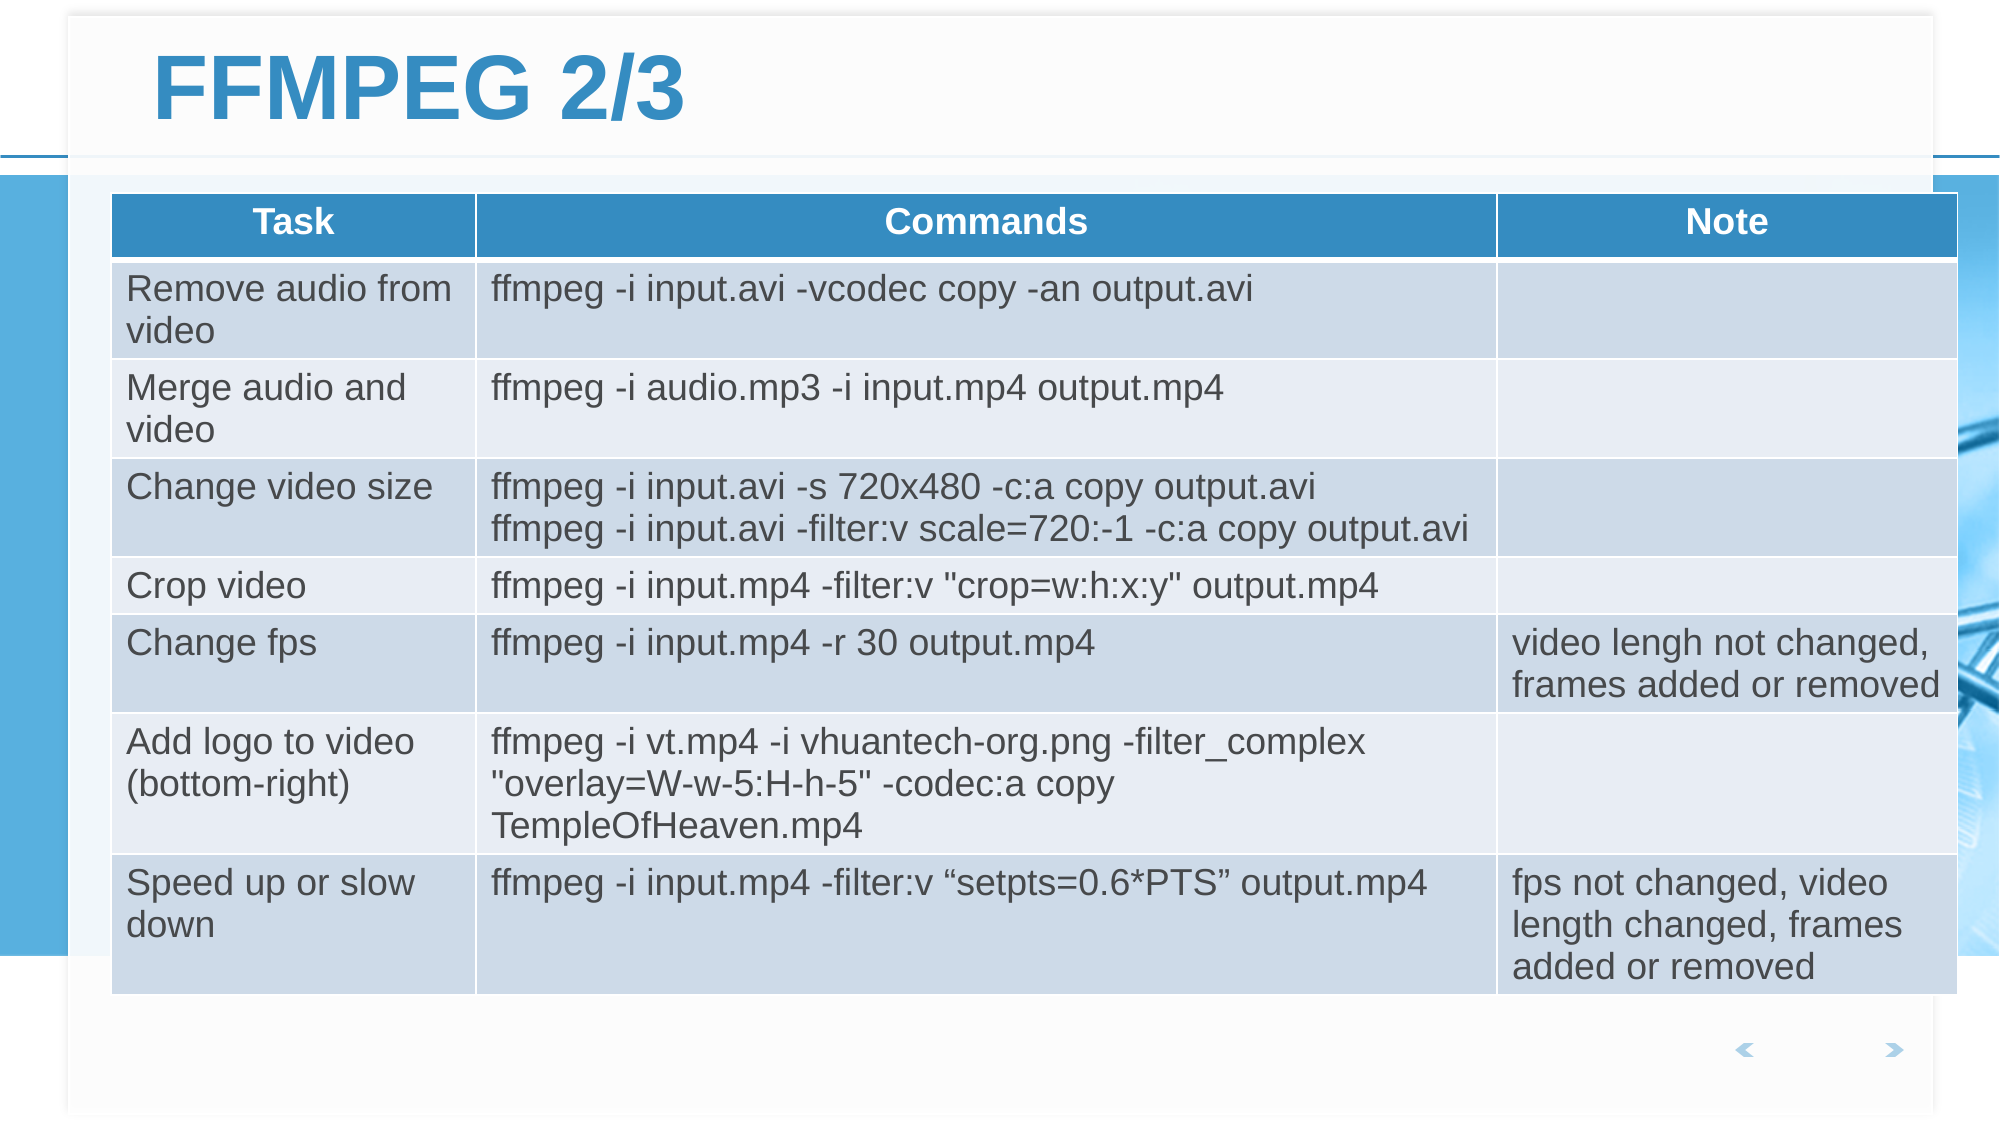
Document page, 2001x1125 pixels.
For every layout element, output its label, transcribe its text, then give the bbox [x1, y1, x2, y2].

table_cell Crop video [112, 558, 475, 613]
table_header Note [1498, 194, 1957, 257]
table_cell Add logo to video (bottom-right) [112, 714, 475, 853]
table_cell [1498, 263, 1957, 358]
table_cell ffmpeg -i input.mp4 -filter:v "crop=w:h:x:y" output.mp4 [477, 558, 1496, 613]
picture [0, 0, 2001, 1125]
table_cell Speed up or slow down [112, 855, 475, 994]
table_cell ffmpeg -i input.avi -vcodec copy -an output.avi [477, 263, 1496, 358]
table_cell fps not changed, video length changed, frames added or removed [1498, 855, 1957, 994]
table_cell ffmpeg -i input.avi -s 720x480 -c:a copy output.avi ffmpeg -i input.avi -filter:v scale=720:-1 -c:a copy output.avi [477, 459, 1496, 556]
table_cell ffmpeg -i audio.mp3 -i input.mp4 output.mp4 [477, 360, 1496, 457]
table_cell Change video size [112, 459, 475, 556]
title FFMPEG 2/3 [137, 29, 1863, 150]
table_cell ffmpeg -i input.mp4 -r 30 output.mp4 [477, 615, 1496, 712]
table_header Task [112, 194, 475, 257]
table_header Commands [477, 194, 1496, 257]
table_cell Change fps [112, 615, 475, 712]
table_cell [1498, 360, 1957, 457]
table_cell Remove audio from video [112, 263, 475, 358]
table_cell ffmpeg -i vt.mp4 -i vhuantech-org.png -filter_complex "overlay=W-w-5:H-h-5" -codec:a copy TempleOfHeaven.mp4 [477, 714, 1496, 853]
table_cell Merge audio and video [112, 360, 475, 457]
table_cell ffmpeg -i input.mp4 -filter:v “setpts=0.6*PTS” output.mp4 [477, 855, 1496, 994]
table_cell video lengh not changed, frames added or removed [1498, 615, 1957, 712]
table_cell [1498, 459, 1957, 556]
table_cell [1498, 558, 1957, 613]
table_cell [1498, 714, 1957, 853]
